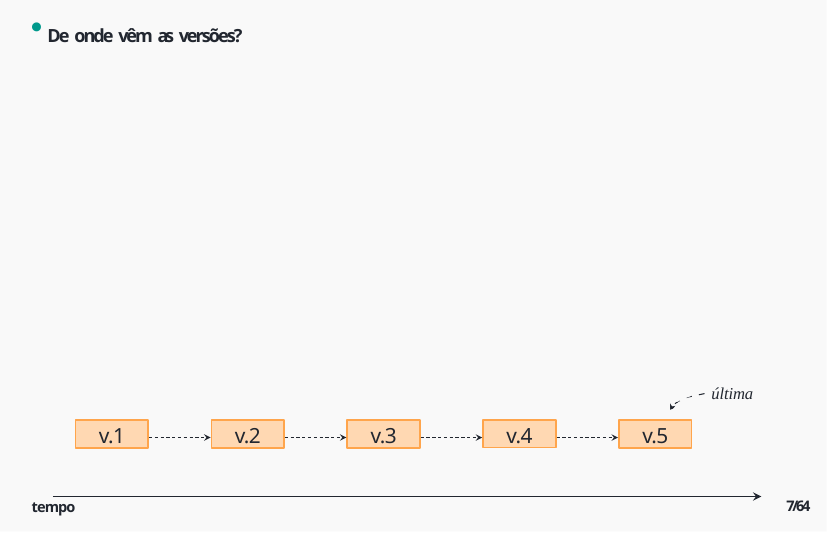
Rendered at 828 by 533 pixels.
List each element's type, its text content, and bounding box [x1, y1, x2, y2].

text_box 7/64 [784, 495, 816, 515]
text_box v.4 [483, 419, 556, 448]
text_box [0, 0, 827, 532]
picture [670, 392, 705, 410]
text_box última [709, 380, 757, 403]
text_box v.2 [211, 419, 285, 448]
text_box v.5 [618, 419, 692, 448]
text_box tempo [29, 496, 77, 516]
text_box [556, 433, 619, 442]
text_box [284, 433, 347, 442]
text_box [420, 433, 483, 442]
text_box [148, 433, 211, 442]
text_box v.3 [347, 419, 420, 448]
text_box De onde vêm as versões? [30, 10, 284, 50]
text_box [52, 491, 762, 502]
text_box v.1 [75, 419, 149, 448]
